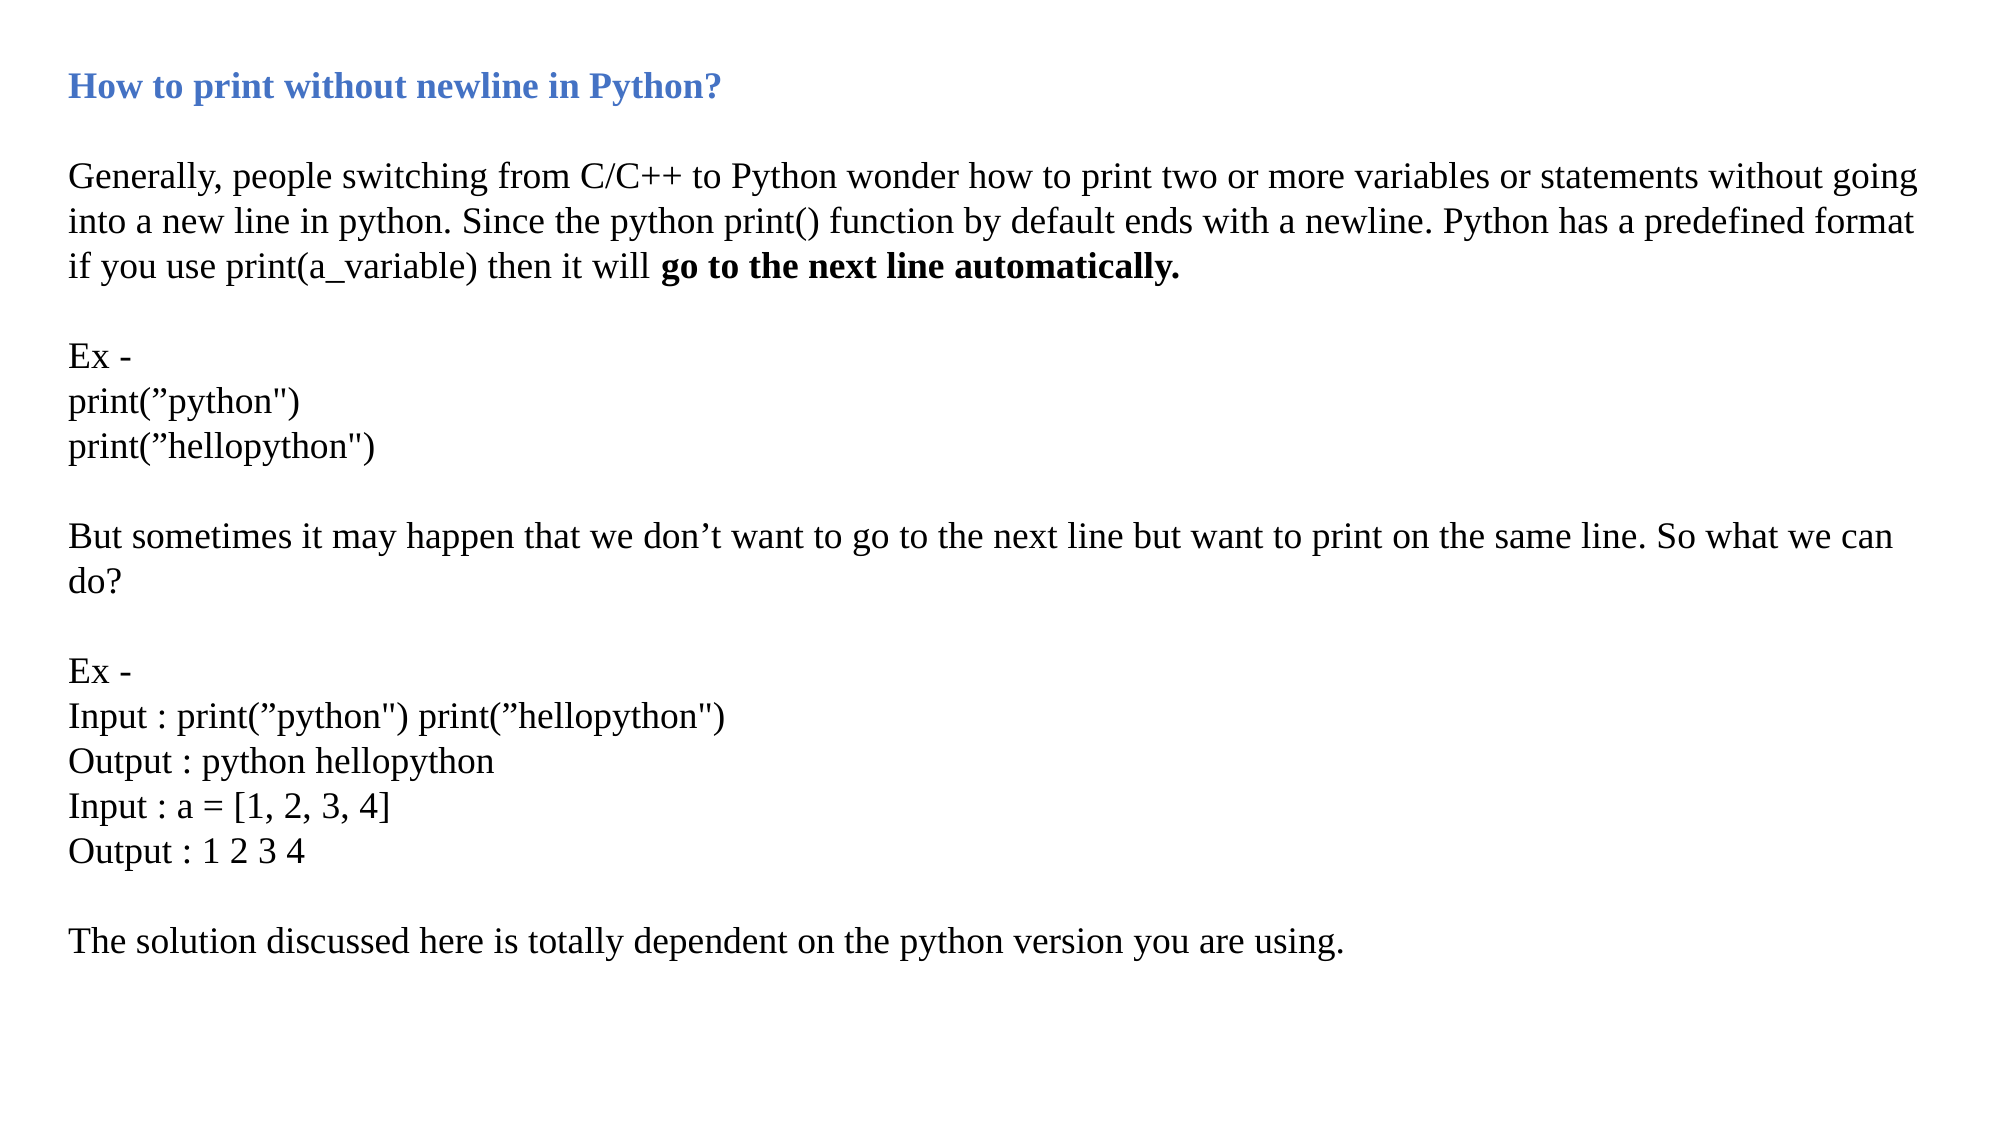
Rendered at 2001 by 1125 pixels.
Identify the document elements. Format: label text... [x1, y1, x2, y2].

text_box How to print without newline in Python? Generally, people switching from C/C++ to Python wonder how to print two or more variables or statements without going into a new line in python. Since the python print() function by default ends with a newline. Python has a predefined format if you use print(a_variable) then it will go to the next line automatically. Ex - print(”python") print(”hellopython") But sometimes it may happen that we don’t want to go to the next line but want to print on the same line. So what we can do? Ex - Input : print(”python") print(”hellopython") Output : python hellopython Input : a = [1, 2, 3, 4] Output : 1 2 3 4 The solution discussed here is totally dependent on the python version you are using. [53, 53, 1937, 1014]
